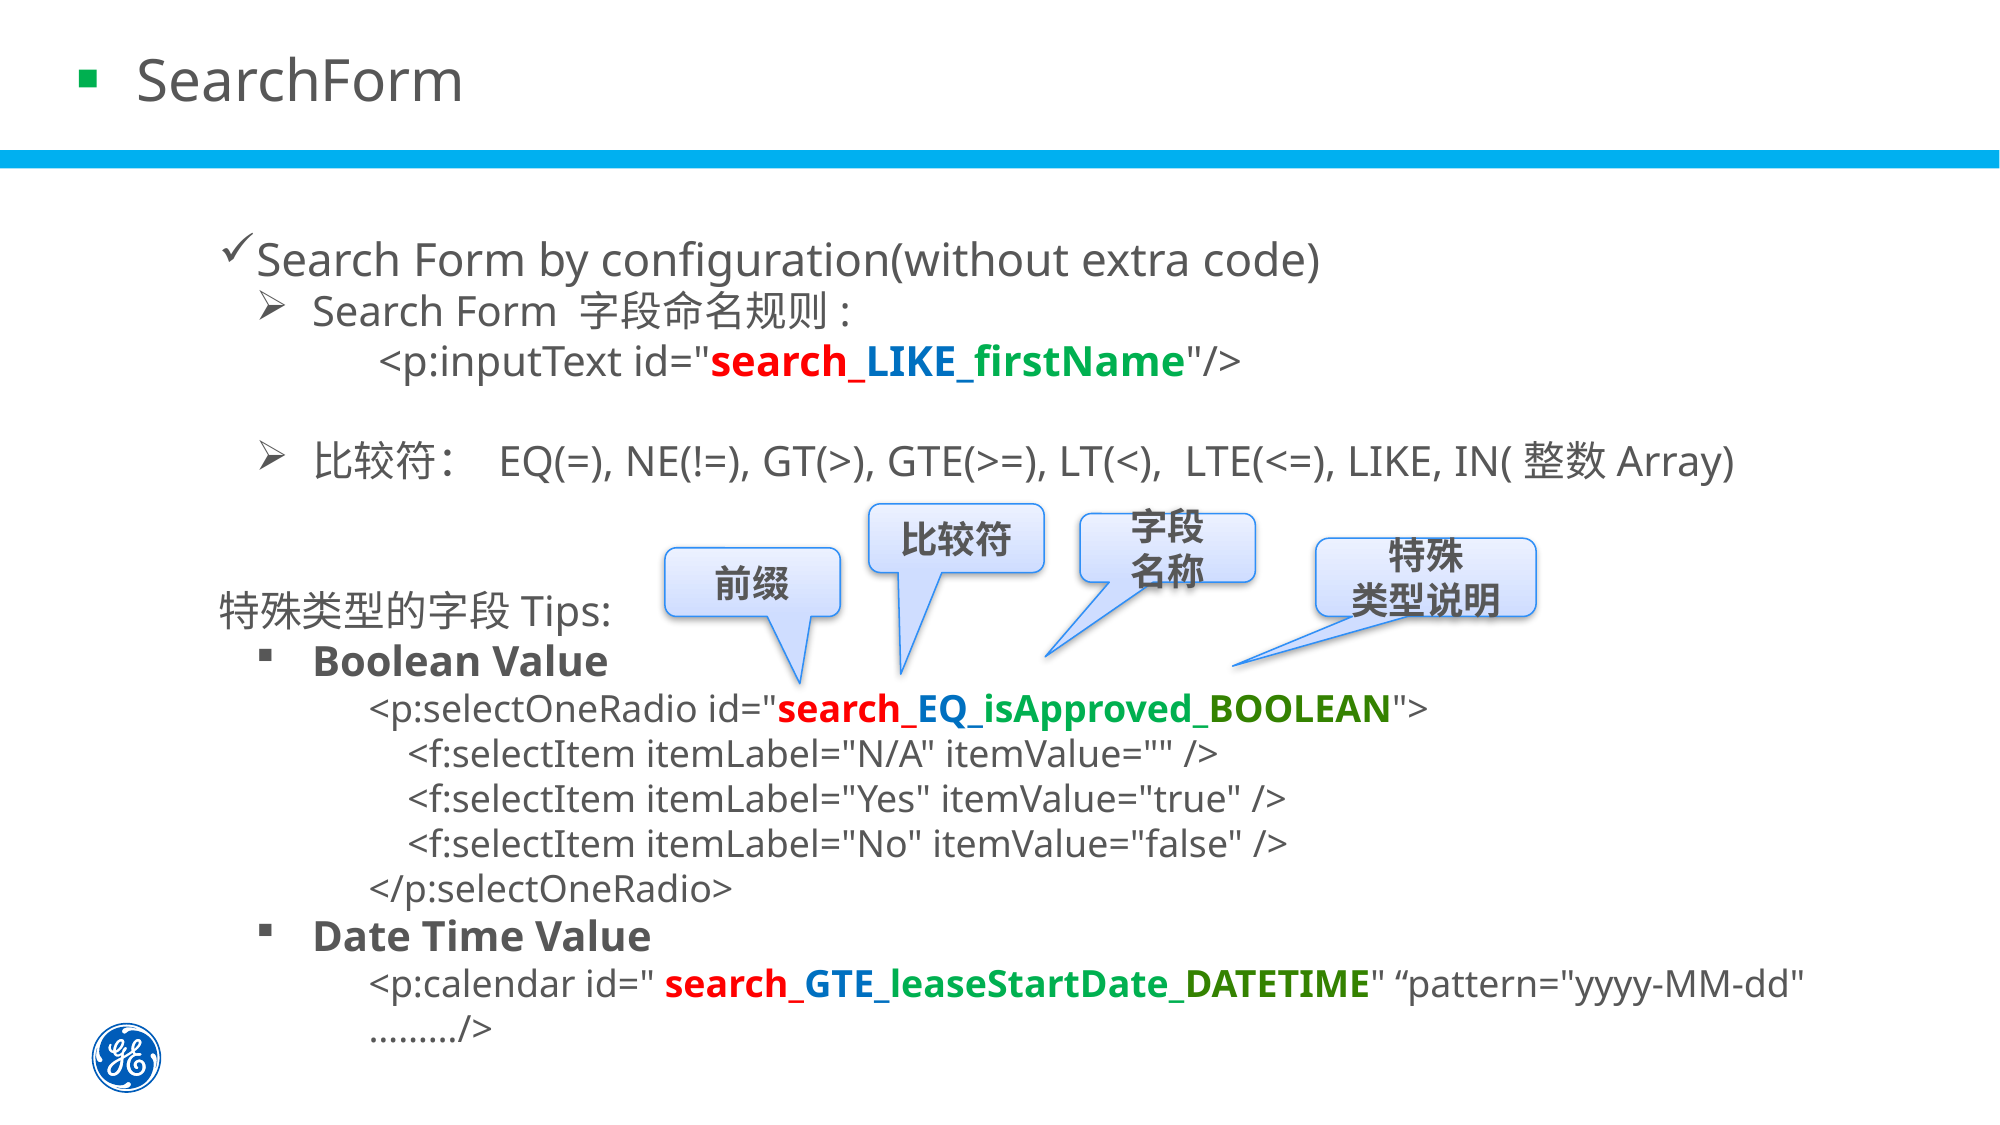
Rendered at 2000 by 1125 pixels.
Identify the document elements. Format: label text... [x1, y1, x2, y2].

text_box [0, 148, 2000, 170]
text_box 比较符 [868, 503, 1045, 675]
text_box [77, 68, 99, 89]
text_box SearchForm [136, 43, 1512, 114]
text_box 前缀 [664, 546, 842, 685]
text_box Search Form by configuration(without extra code) Search Form 字段命名规则: <p:inputText id="search_LIKE_firstName"/> 比较符： EQ(=), NE(!=), GT(>), GTE(>=), LT(<), LTE(<=), LIKE, IN(整数Array) 特殊类型的字段Tips: Boolean Value <p:selectOneRadio id="search_EQ_isApproved_BOOLEAN"> <f:selectItem itemLabel="N/A" itemValue="" /> <f:selectItem itemLabel="Yes" itemValue="true" /> <f:selectItem itemLabel="No" itemValue="false" /> </p:selectOneRadio> Date Time Value <p:calendar id=" search_GTE_leaseStartDate_DATETIME" “pattern="yyyy-MM-dd" ………/> [205, 223, 1943, 1057]
text_box 字段 名称 [1044, 512, 1257, 658]
text_box 特殊 类型说明 [1231, 537, 1537, 667]
